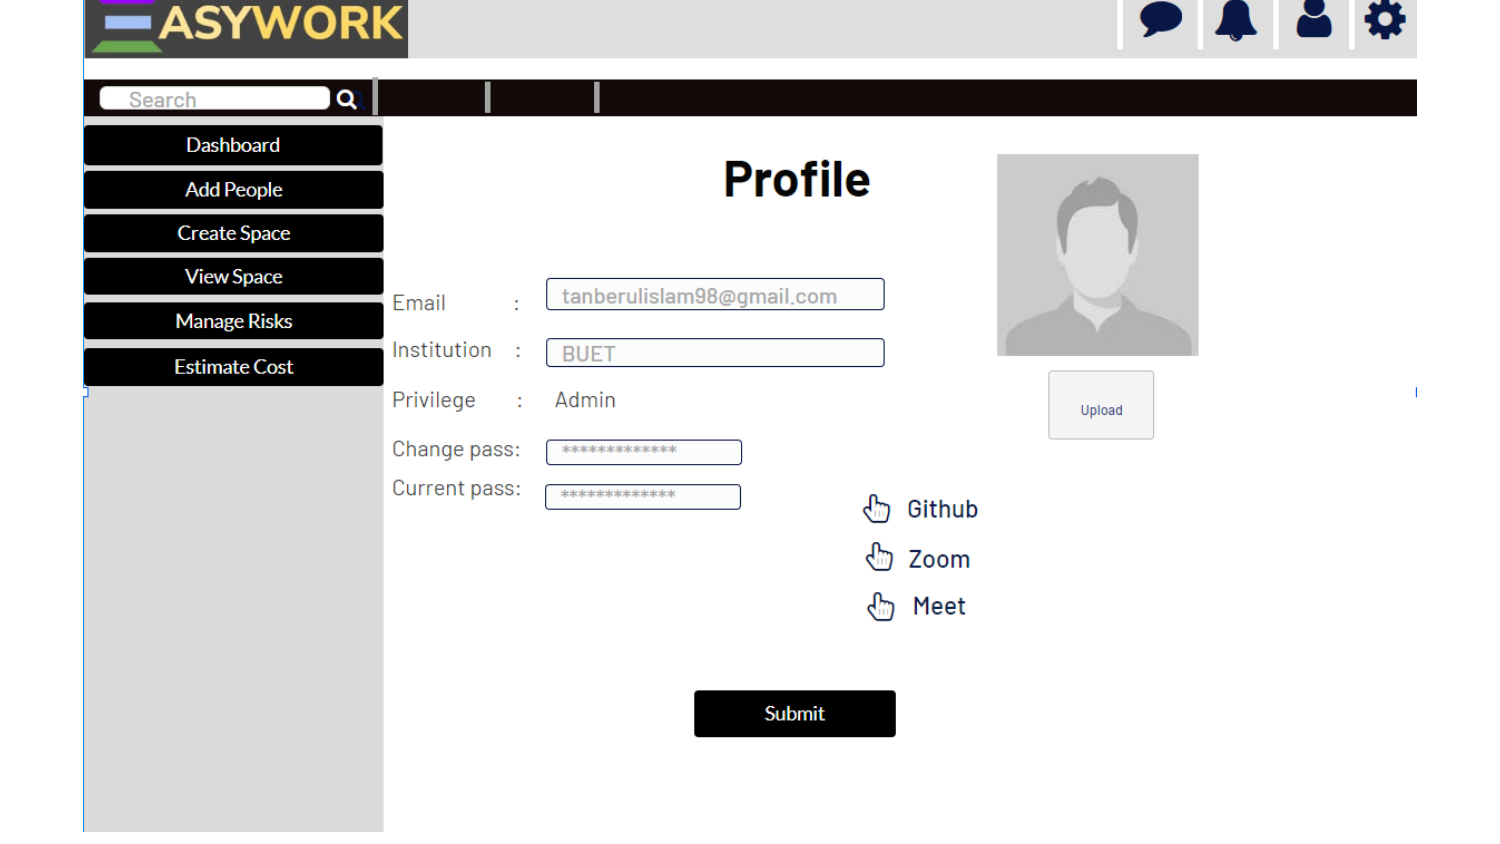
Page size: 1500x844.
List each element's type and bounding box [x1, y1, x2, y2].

picture [82, 0, 1417, 832]
